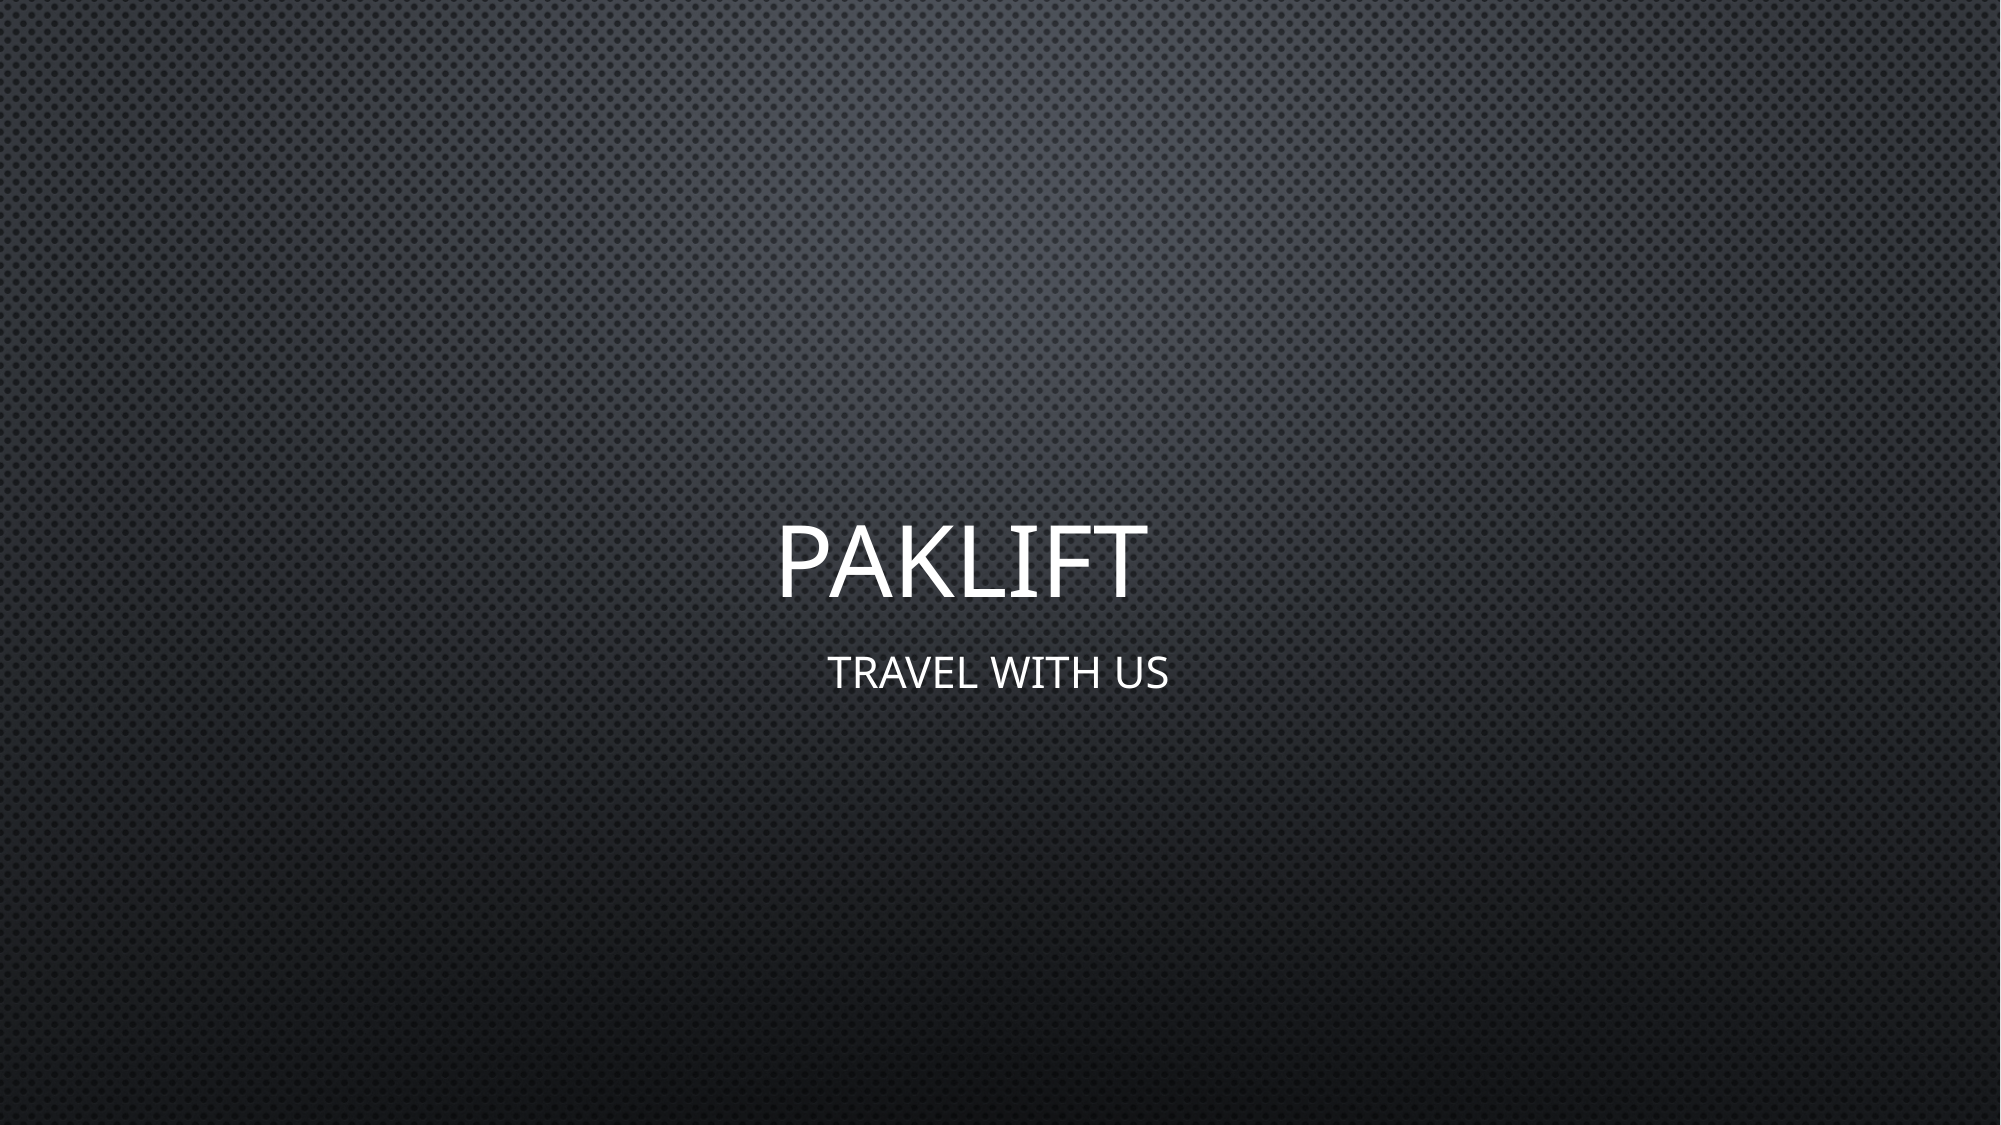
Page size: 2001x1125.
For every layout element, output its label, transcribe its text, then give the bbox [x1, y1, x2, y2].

subtitle Travel with us [287, 637, 1711, 950]
title Paklift [287, 99, 1711, 625]
